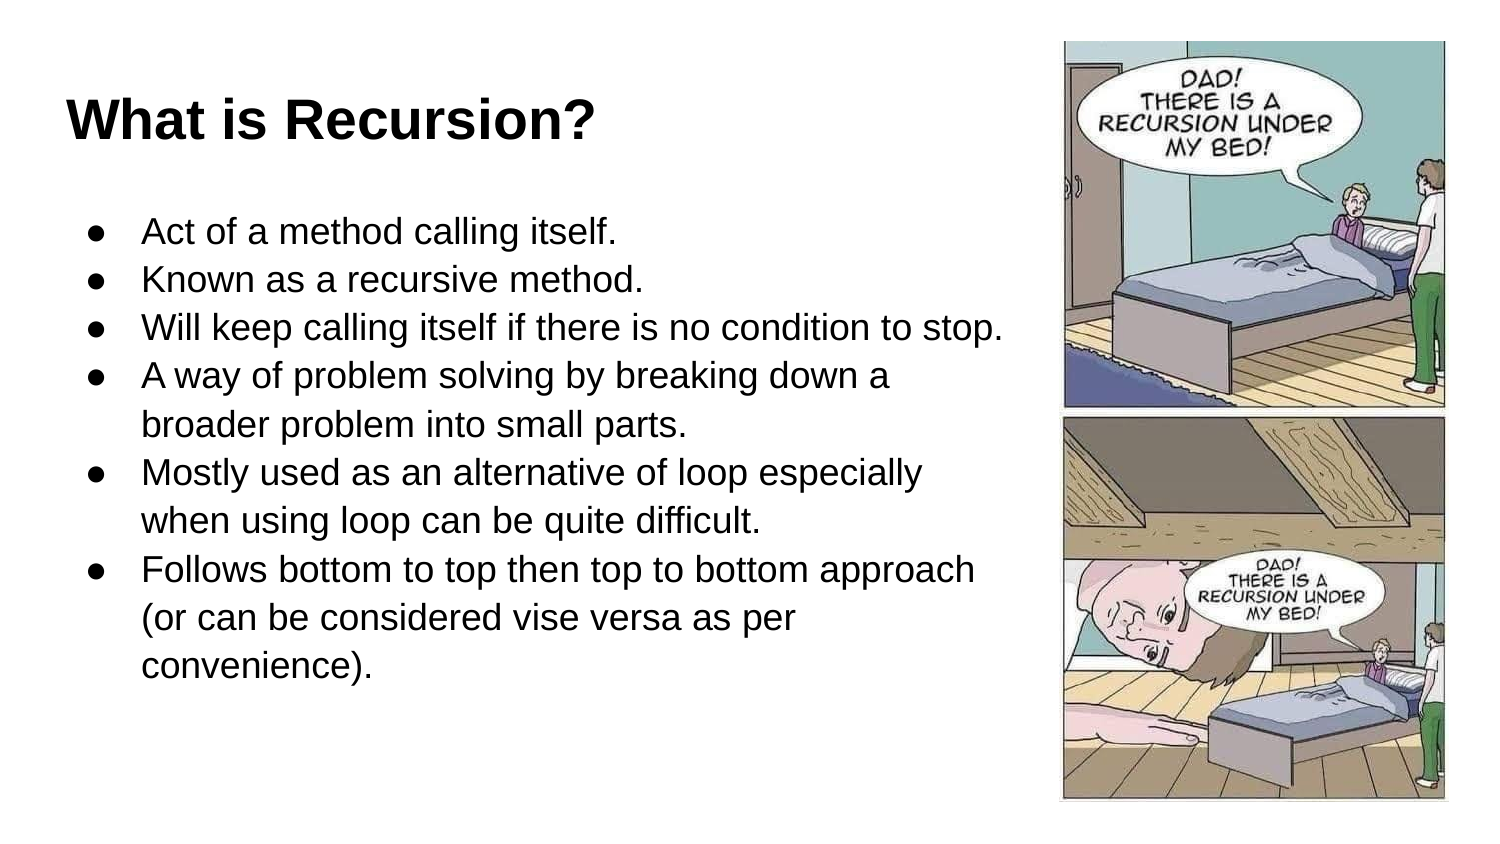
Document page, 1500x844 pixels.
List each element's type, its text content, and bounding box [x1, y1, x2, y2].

list Act of a method calling itself. Known as a recursive method. Will keep calling itself if there is no condition to stop. A way of problem solving by breaking down a broader problem into small parts. Mostly used as an alternative of loop especially when using loop can be quite difficult. Follows bottom to top then top to bottom approach (or can be considered vise versa as per convenience). [51, 189, 1033, 750]
picture [1059, 41, 1450, 803]
title What is Recursion? [51, 72, 1054, 167]
